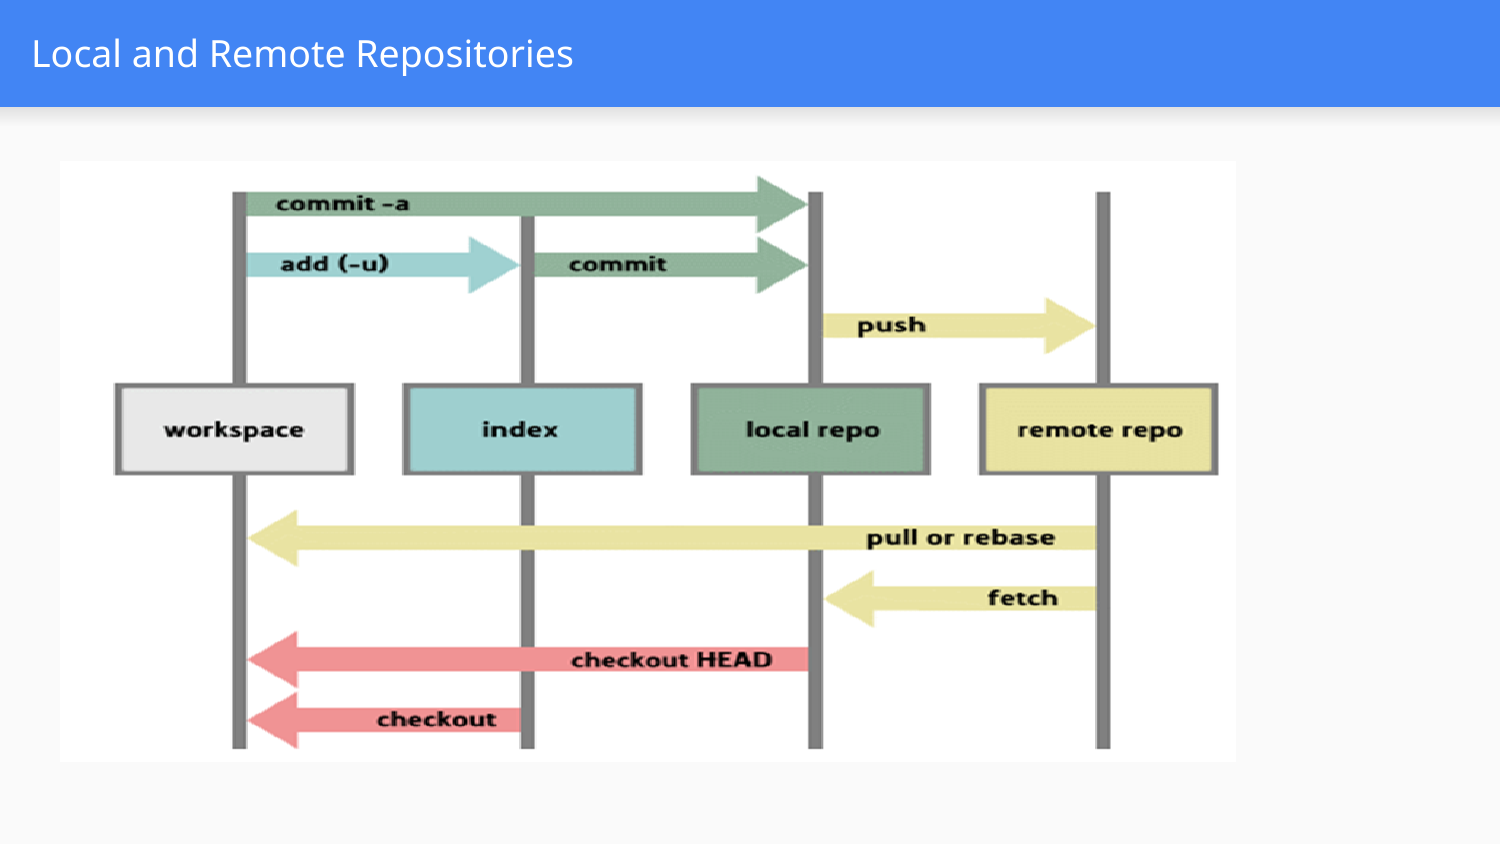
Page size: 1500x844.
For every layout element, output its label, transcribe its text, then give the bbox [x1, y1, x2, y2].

title Local and Remote Repositories [16, 2, 1464, 102]
picture [60, 161, 1236, 763]
